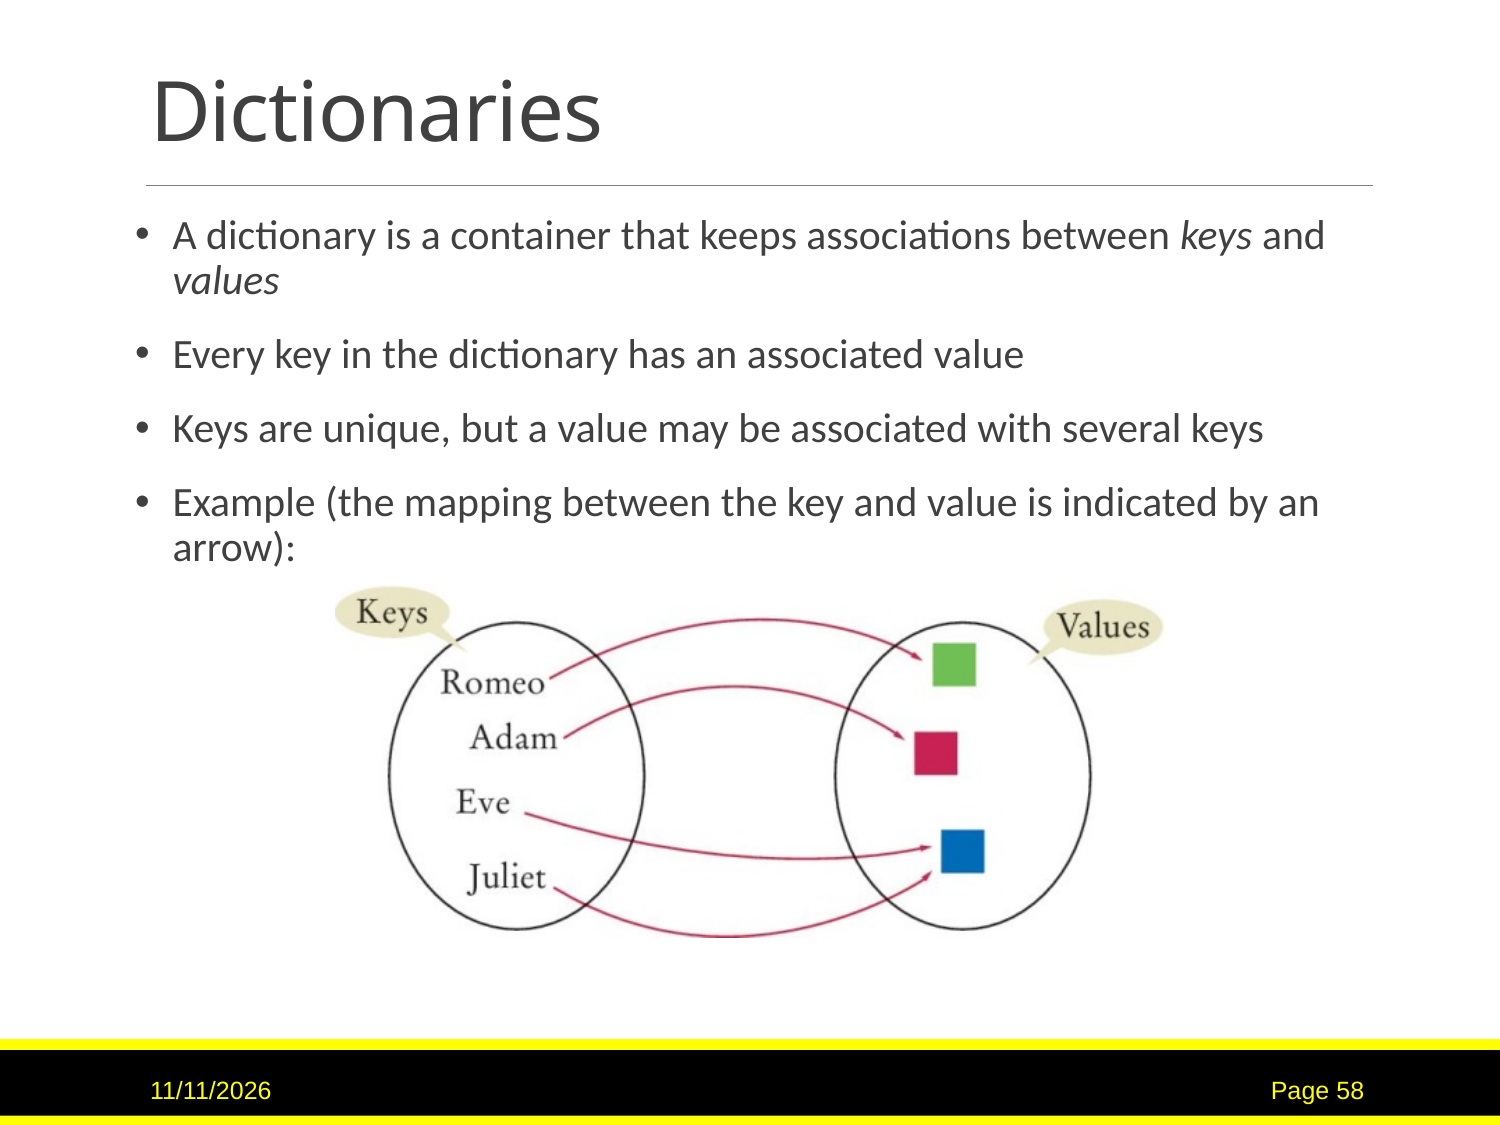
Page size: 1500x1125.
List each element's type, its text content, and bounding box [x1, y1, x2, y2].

list A dictionary is a container that keeps associations between keys and values Every key in the dictionary has an associated value Keys are unique, but a value may be associated with several keys Example (the mapping between the key and value is indicated by an arrow): [135, 205, 1373, 963]
slide_number Page 58 [1218, 1059, 1380, 1120]
picture [334, 583, 1166, 938]
title Dictionaries [135, 47, 1373, 167]
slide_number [135, 1059, 440, 1120]
